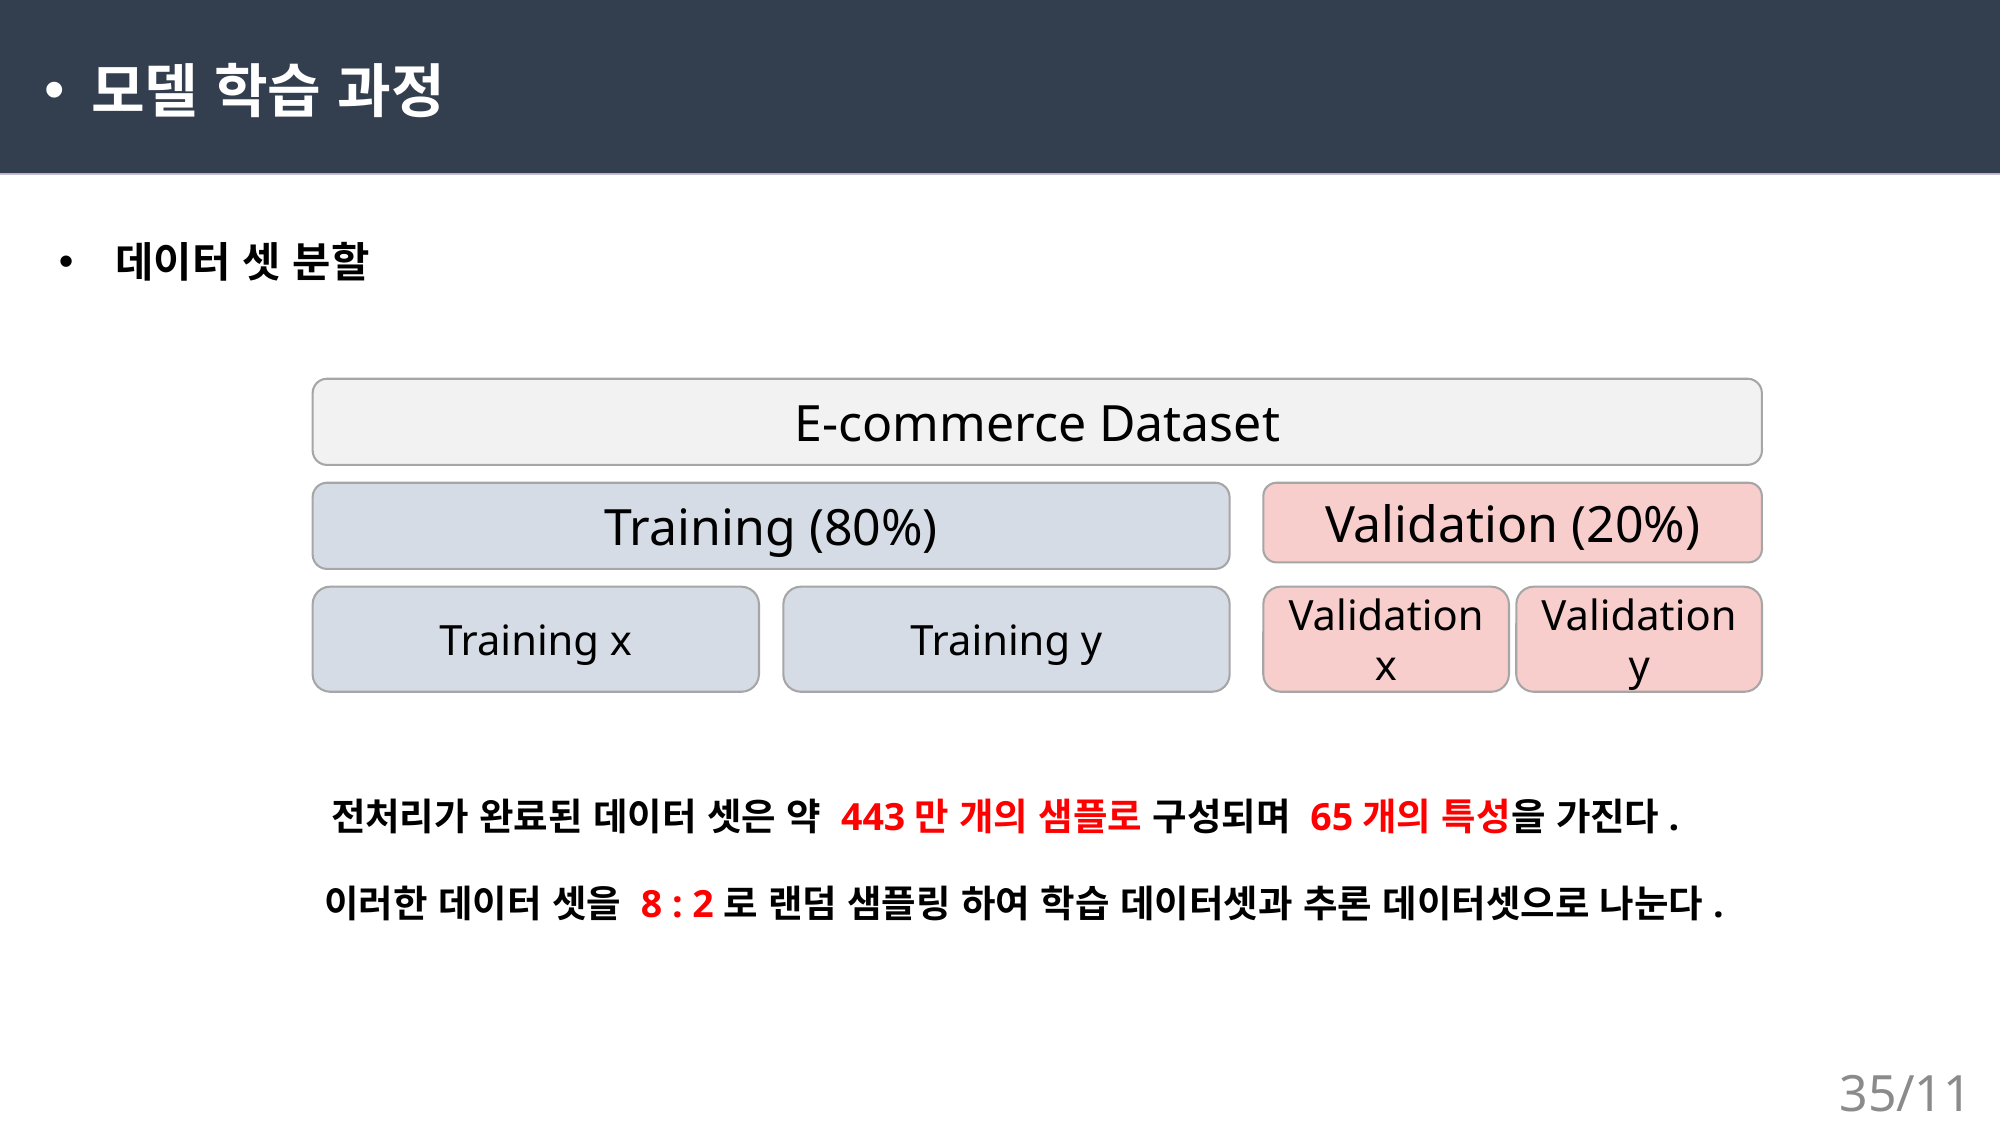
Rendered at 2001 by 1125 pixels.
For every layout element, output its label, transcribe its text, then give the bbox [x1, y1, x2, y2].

text_box E-commerce Dataset [311, 377, 1764, 466]
text_box [0, 0, 2000, 174]
text_box Training x [311, 585, 761, 693]
text_box 이러한 데이터 셋을 8 : 2로 랜덤 샘플링 하여 학습 데이터셋과 추론 데이터셋으로 나눈다. [324, 880, 1774, 926]
text_box 데이터 셋 분할 [58, 236, 650, 287]
text_box Validation y [1515, 585, 1764, 693]
text_box Validation (20%) [1262, 481, 1764, 564]
text_box Validation x [1262, 585, 1511, 693]
text_box Training y [782, 585, 1231, 693]
text_box 전처리가 완료된 데이터 셋은 약 443만 개의 샘플로 구성되며 65개의 특성을 가진다. [331, 792, 1781, 838]
text_box 모델 학습 과정 [29, 47, 680, 132]
text_box Training (80%) [311, 481, 1231, 570]
slide_number 35/11 [1537, 1065, 1987, 1125]
